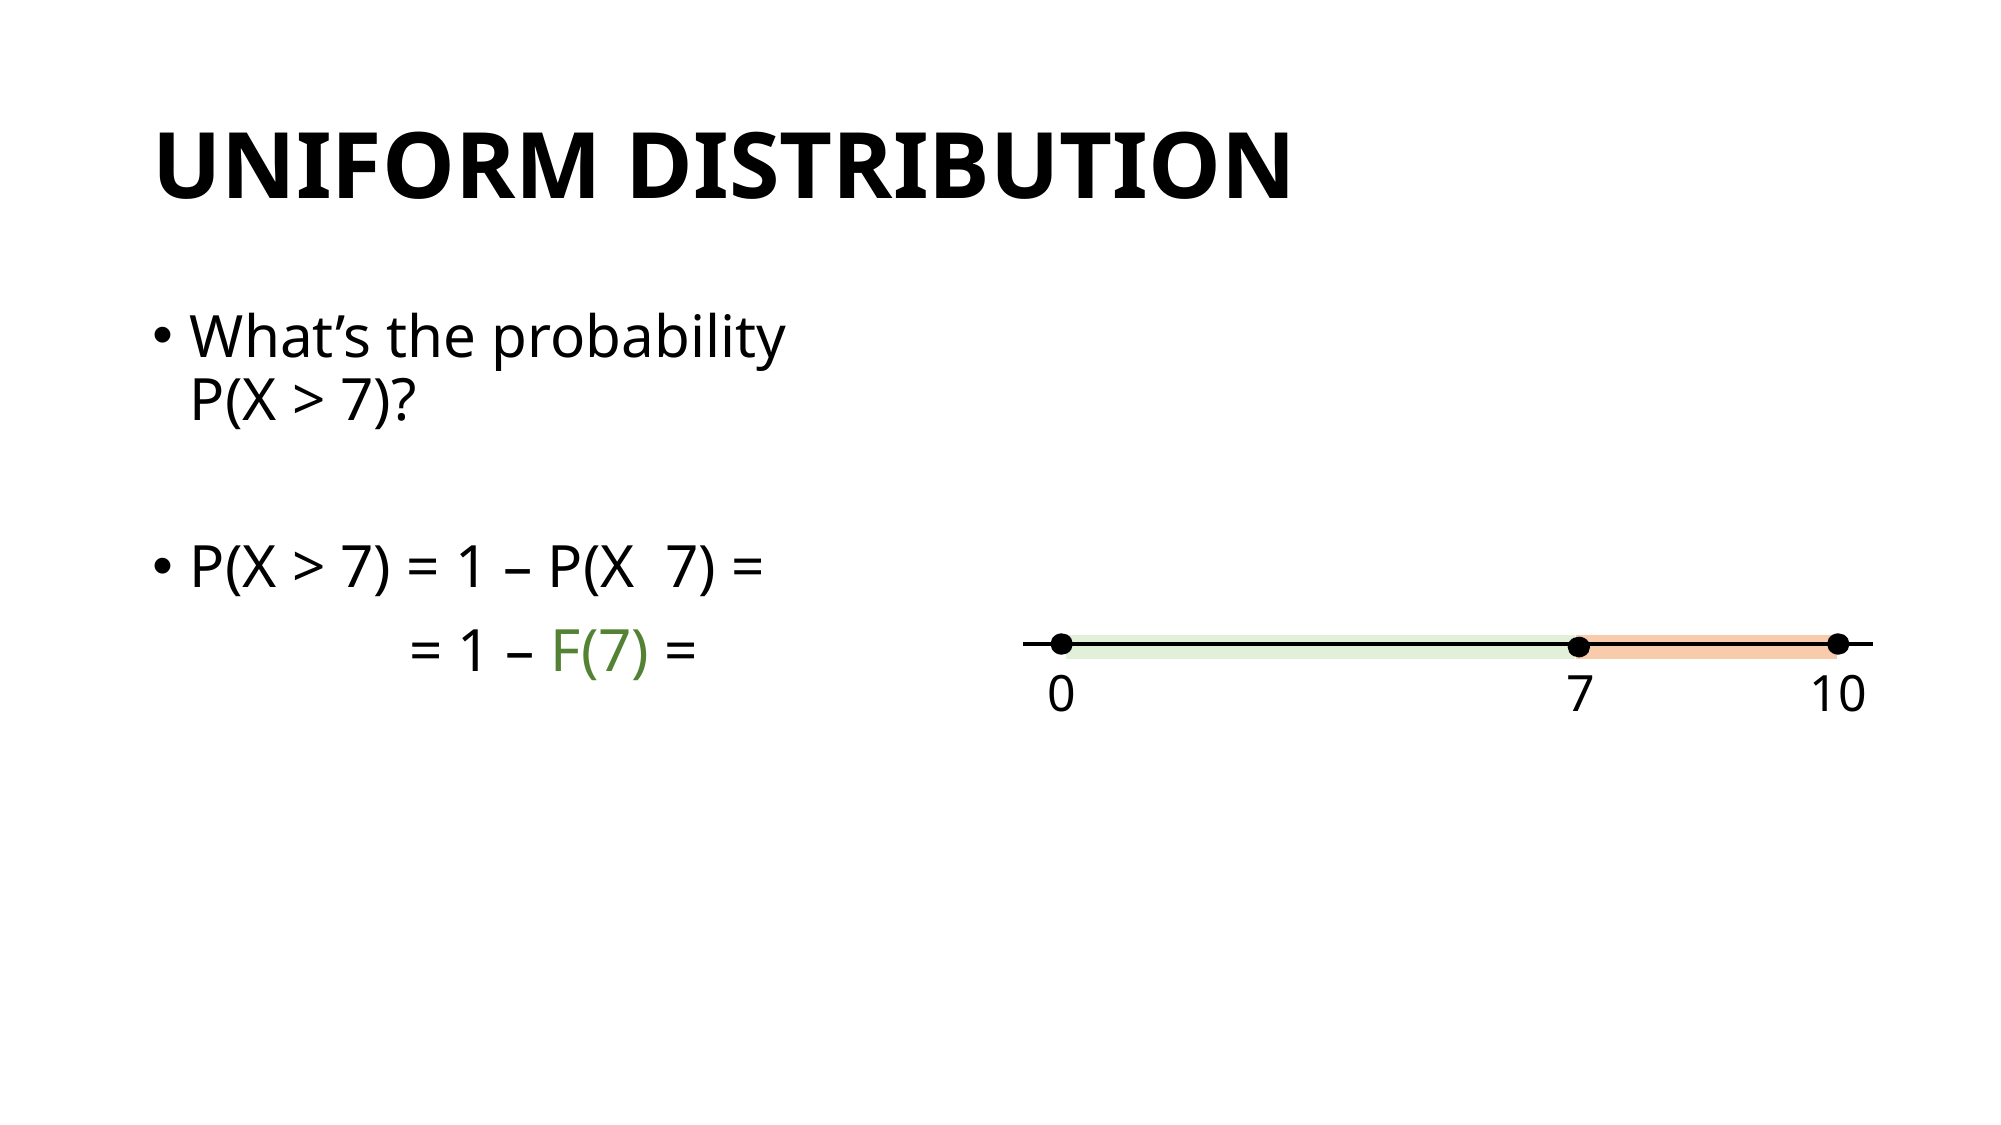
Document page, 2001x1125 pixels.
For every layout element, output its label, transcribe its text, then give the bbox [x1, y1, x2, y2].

title UNIFORM DISTRIBUTION [137, 59, 1863, 278]
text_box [1022, 634, 1885, 733]
